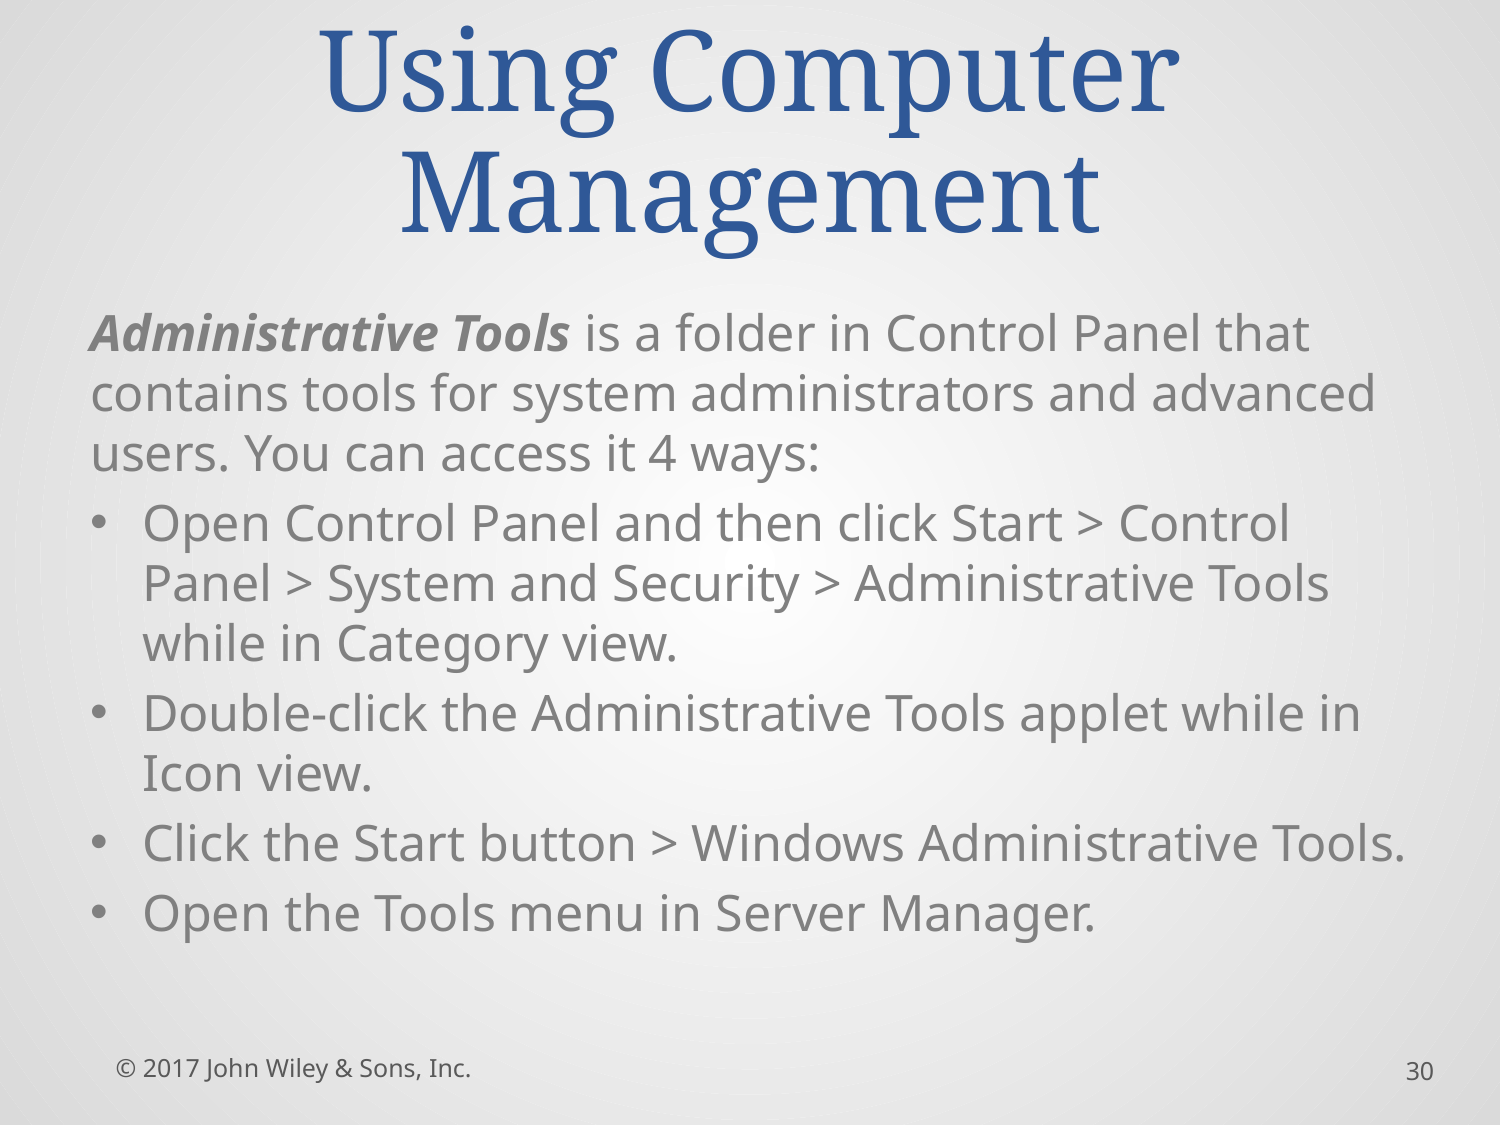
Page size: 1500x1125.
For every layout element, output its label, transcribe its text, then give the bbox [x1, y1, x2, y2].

list Administrative Tools is a folder in Control Panel that contains tools for system administrators and advanced users. You can access it 4 ways: Open Control Panel and then click Start > Control Panel > System and Security > Administrative Tools while in Category view. Double-click the Administrative Tools applet while in Icon view. Click the Start button > Windows Administrative Tools. Open the Tools menu in Server Manager. [75, 293, 1425, 1005]
slide_number 30 [1401, 1042, 1494, 1103]
footer © 2017 John Wiley & Sons, Inc. [108, 1037, 576, 1098]
title Using Computer Management [75, 0, 1425, 263]
